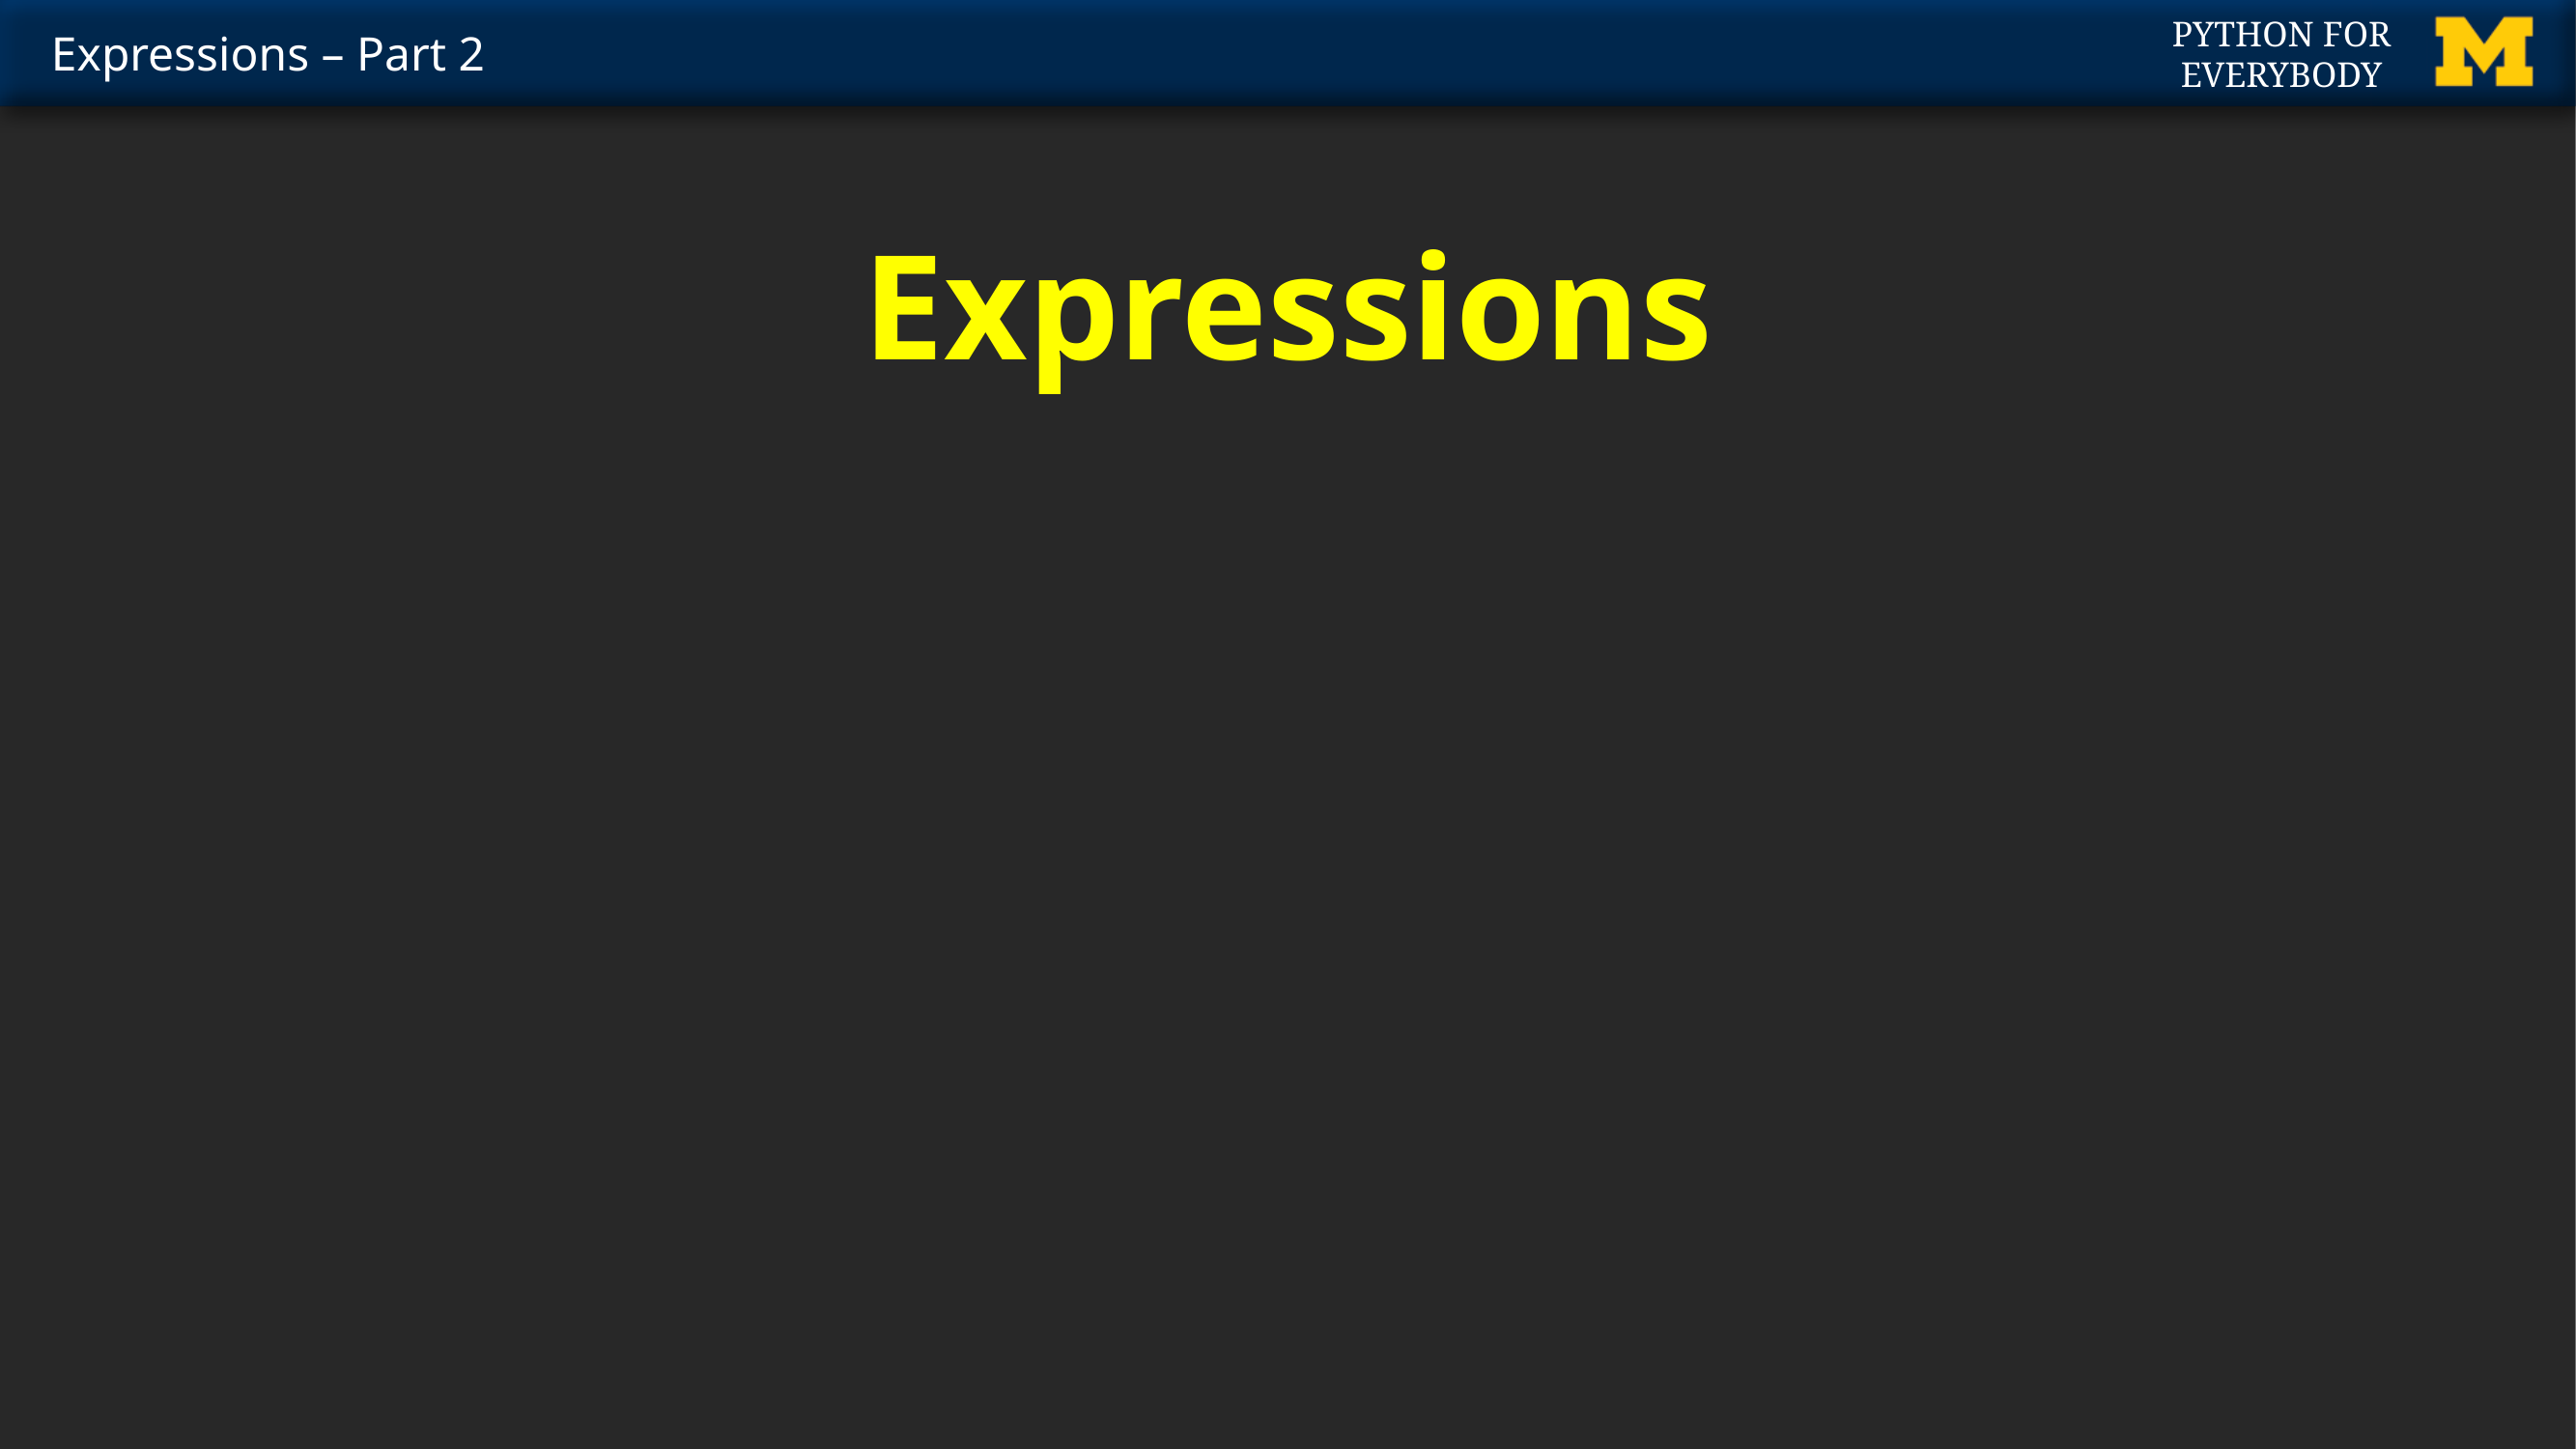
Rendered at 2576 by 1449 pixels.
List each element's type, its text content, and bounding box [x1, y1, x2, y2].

picture [0, 0, 2576, 1449]
title Expressions [128, 202, 2448, 397]
